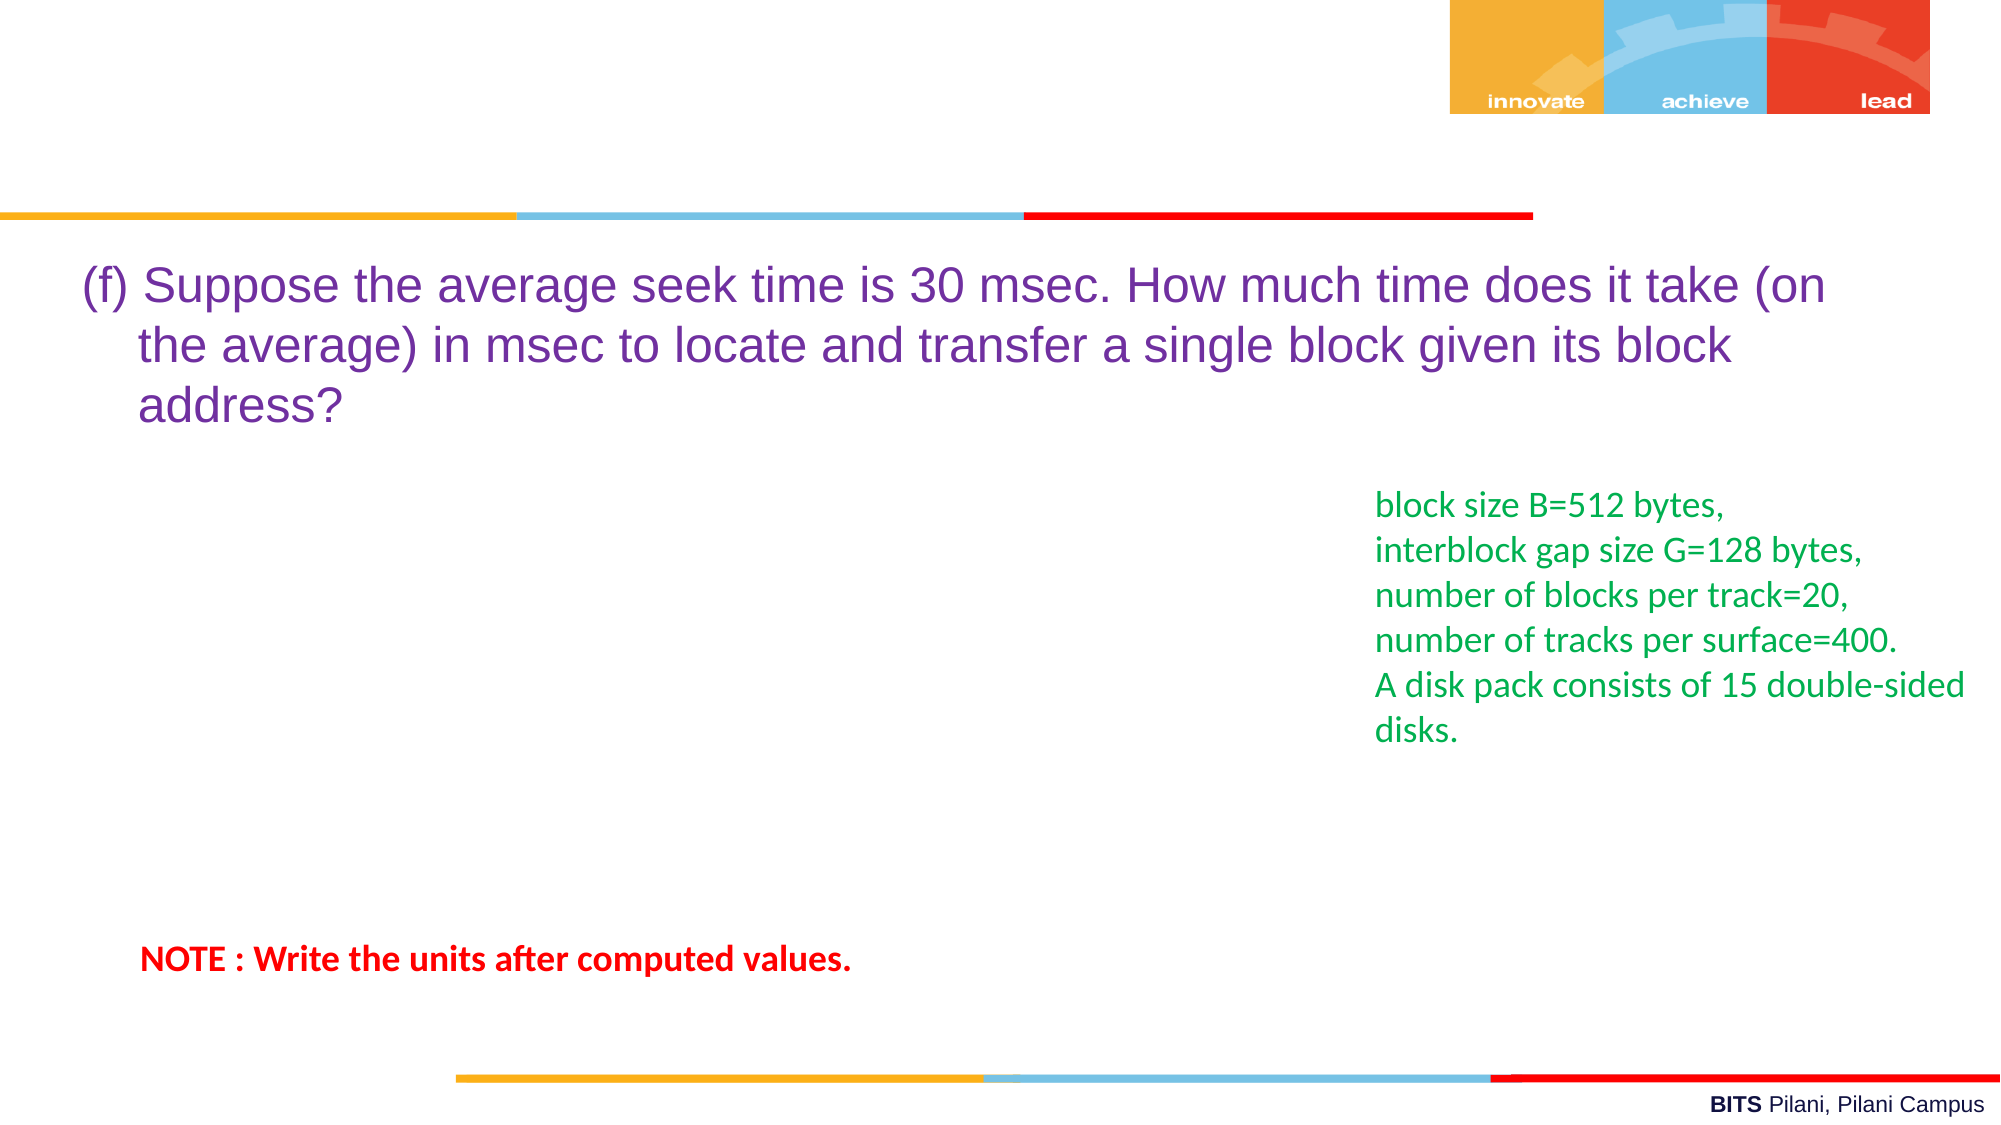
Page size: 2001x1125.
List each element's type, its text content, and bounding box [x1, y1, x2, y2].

text_box NOTE : Write the units after computed values. [125, 923, 1134, 987]
picture [1449, 0, 1930, 114]
list (f) Suppose the average seek time is 30 msec. How much time does it take (on the average) in msec to locate and transfer a single block given its block address? [66, 245, 1867, 988]
text_box block size B=512 bytes, interblock gap size G=128 bytes, number of blocks per track=20, number of tracks per surface=400. A disk pack consists of 15 double-sided disks. [1360, 472, 2000, 758]
